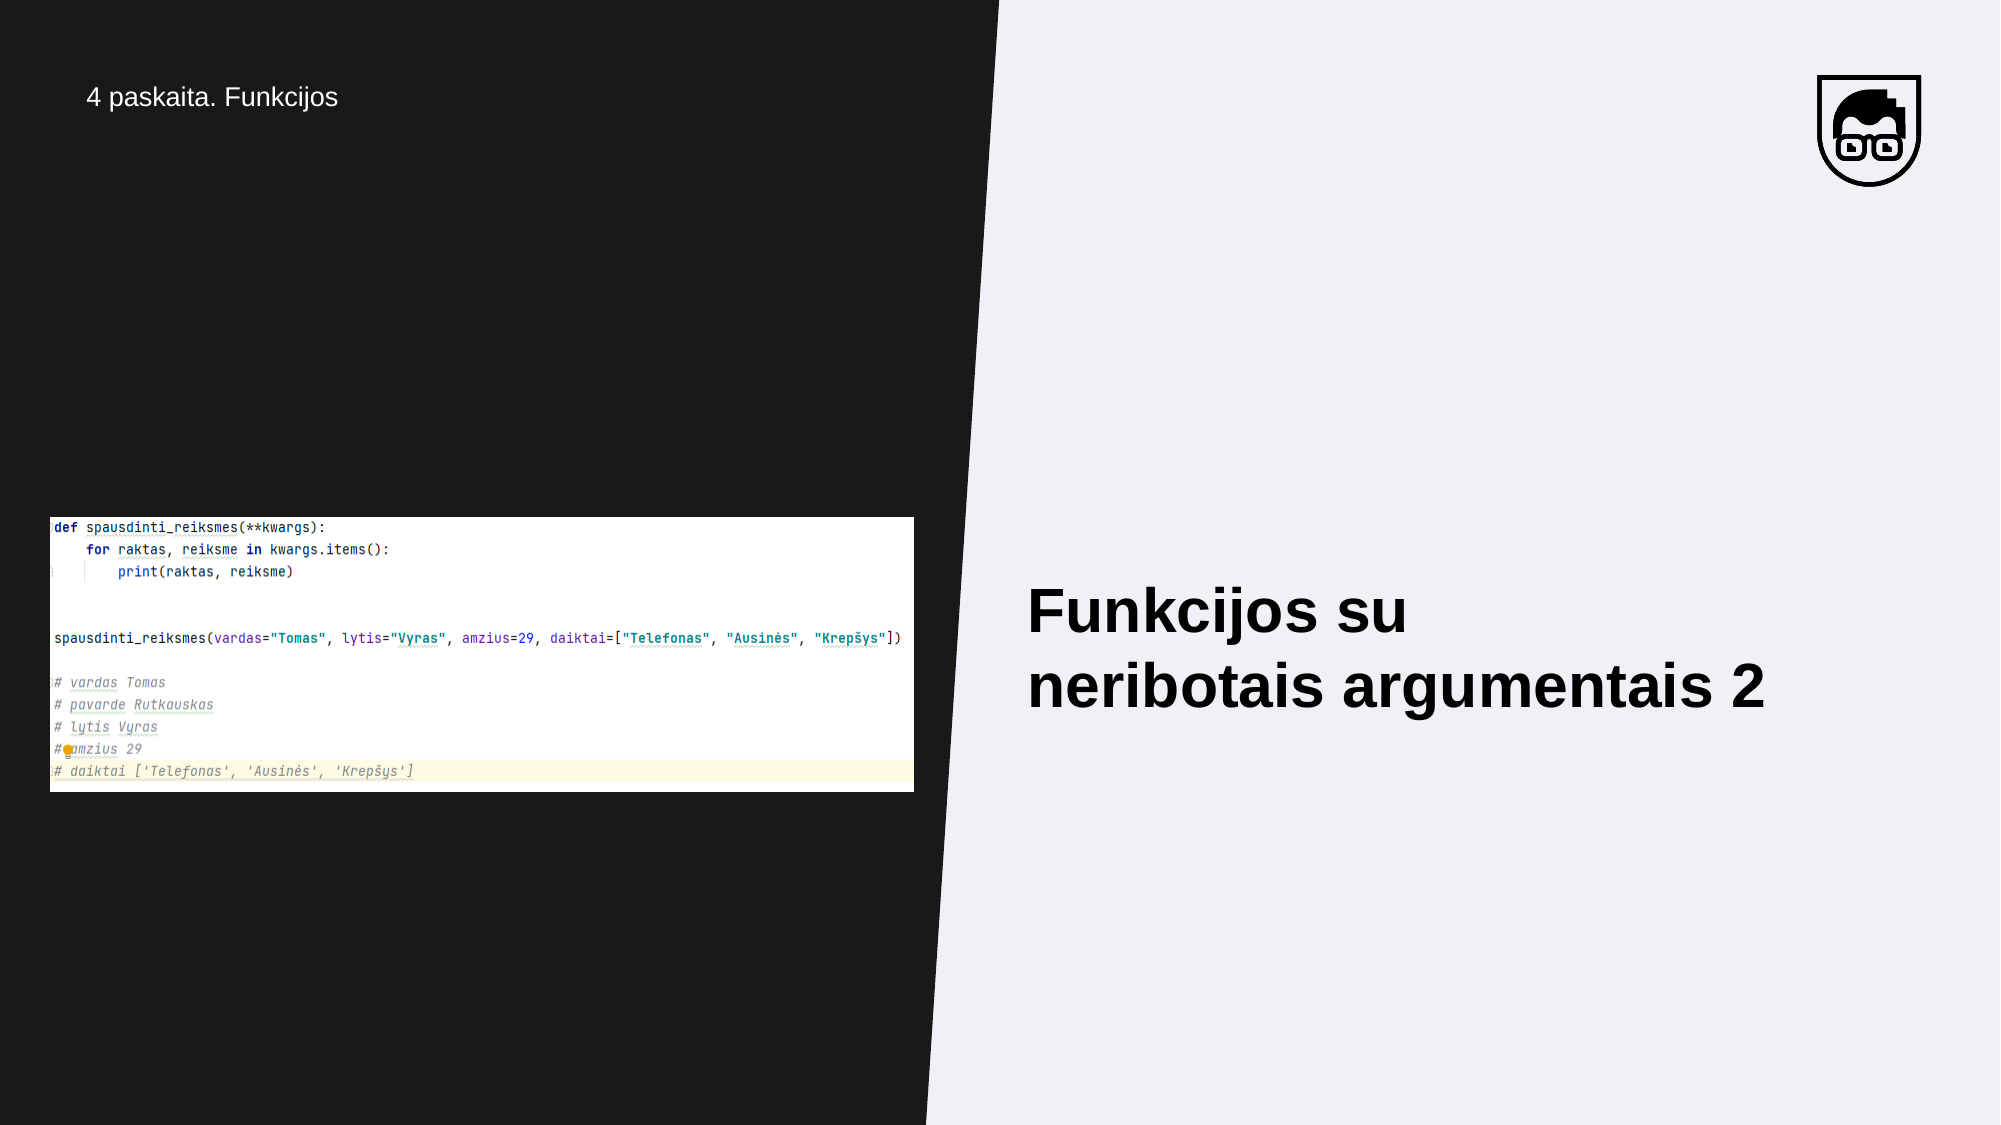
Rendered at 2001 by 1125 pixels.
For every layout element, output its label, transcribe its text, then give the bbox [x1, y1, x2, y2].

picture [50, 517, 914, 792]
text_box Funkcijos su neribotais argumentais 2 [1019, 562, 1977, 748]
text_box 4 paskaita. Funkcijos [78, 75, 1000, 150]
